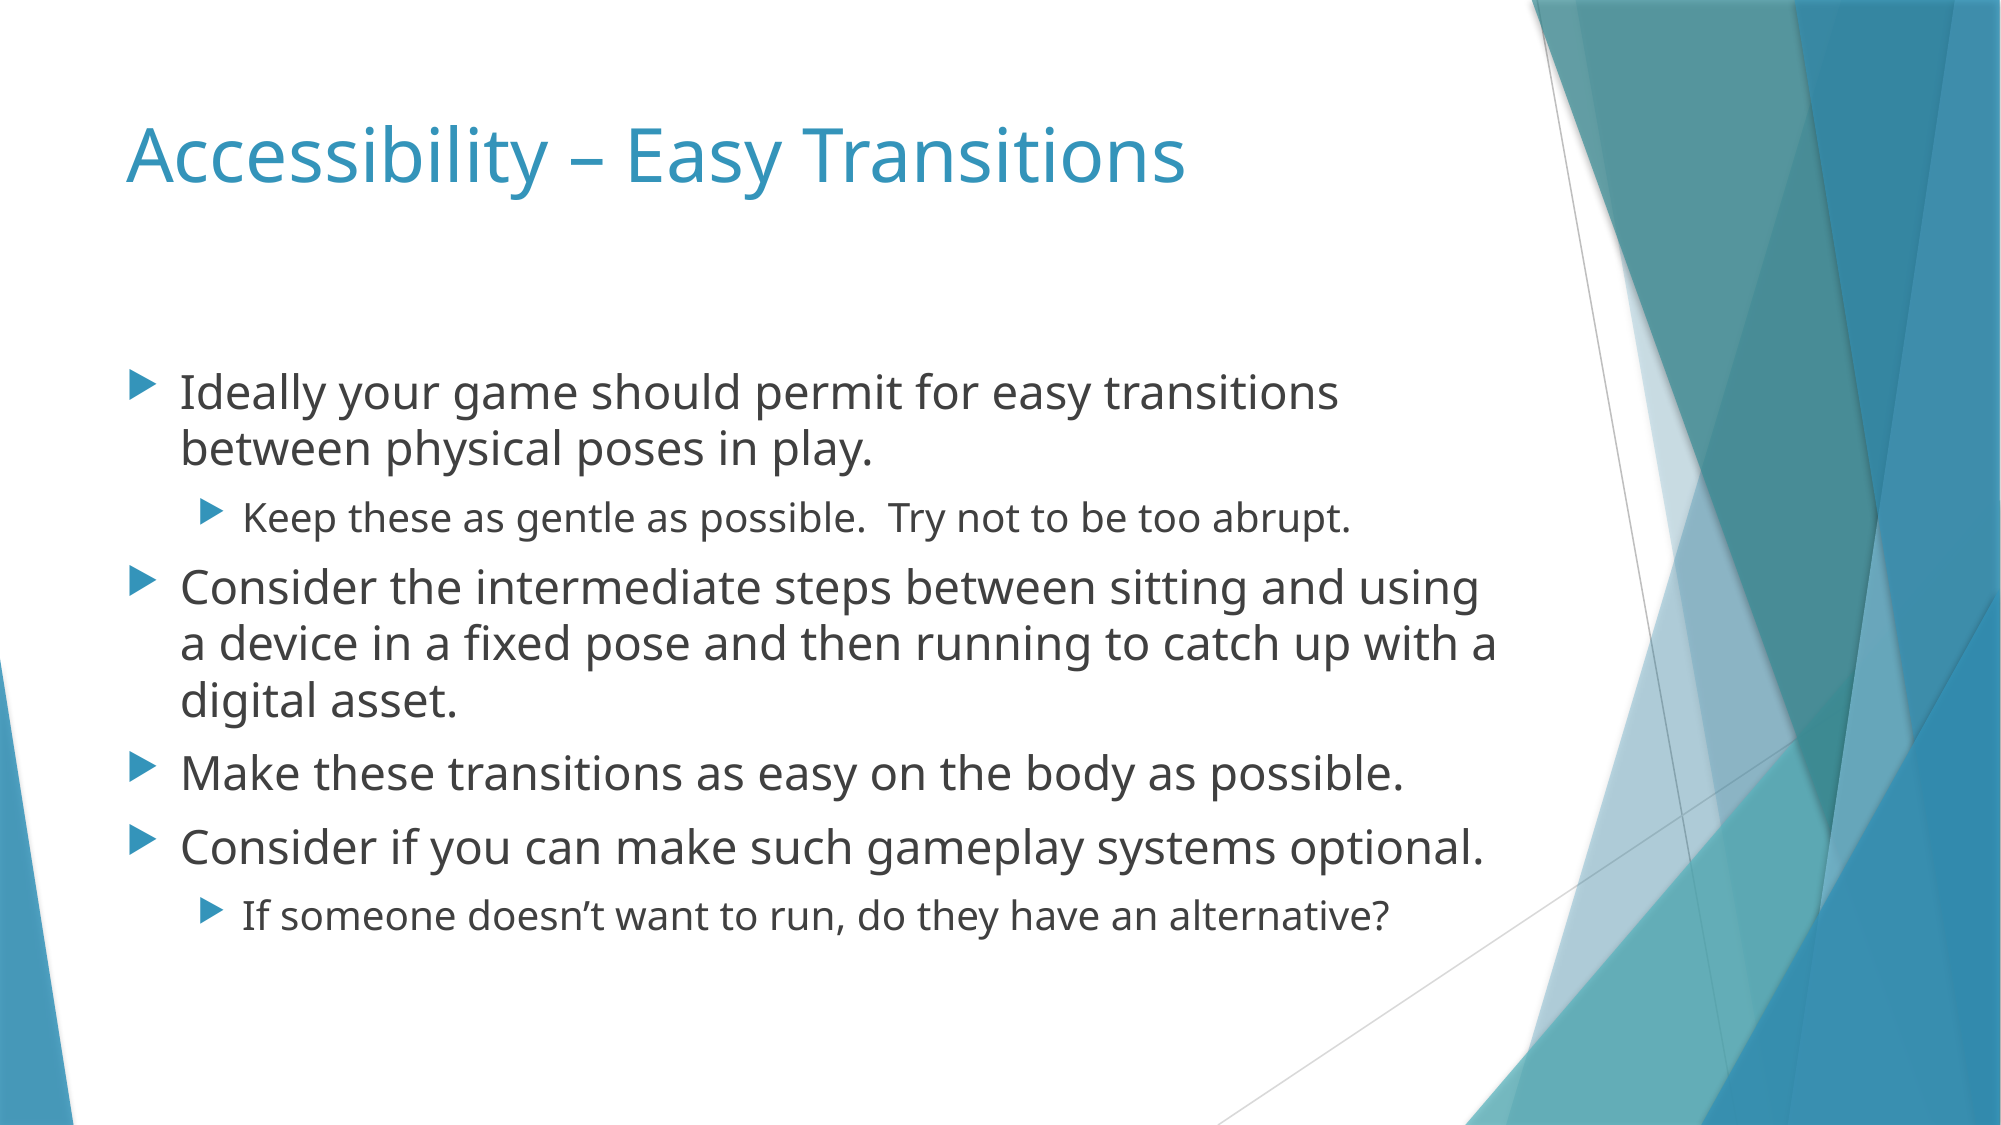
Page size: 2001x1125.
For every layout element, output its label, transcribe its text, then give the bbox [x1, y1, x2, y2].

list Ideally your game should permit for easy transitions between physical poses in play. Keep these as gentle as possible. Try not to be too abrupt. Consider the intermediate steps between sitting and using a device in a fixed pose and then running to catch up with a digital asset. Make these transitions as easy on the body as possible. Consider if you can make such gameplay systems optional. If someone doesn’t want to run, do they have an alternative? [111, 354, 1522, 992]
title Accessibility – Easy Transitions [111, 99, 1522, 317]
